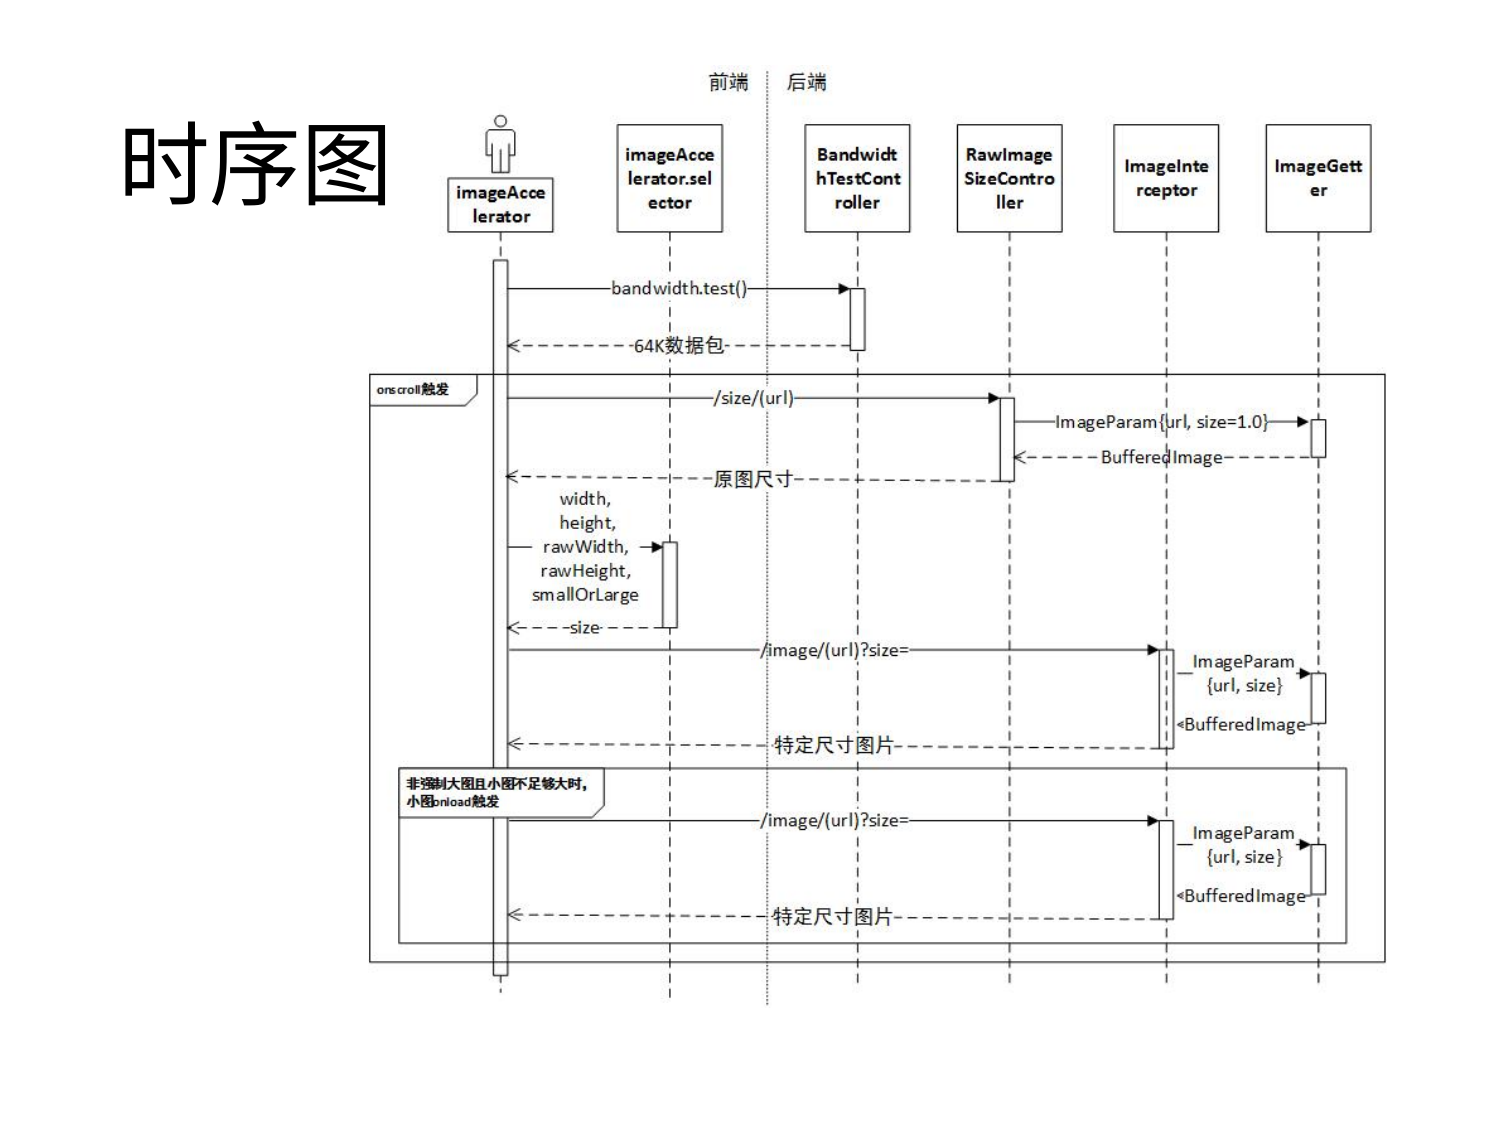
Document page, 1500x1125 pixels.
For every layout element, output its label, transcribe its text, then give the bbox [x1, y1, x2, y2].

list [368, 65, 1387, 1008]
title 时序图 [103, 59, 1397, 278]
